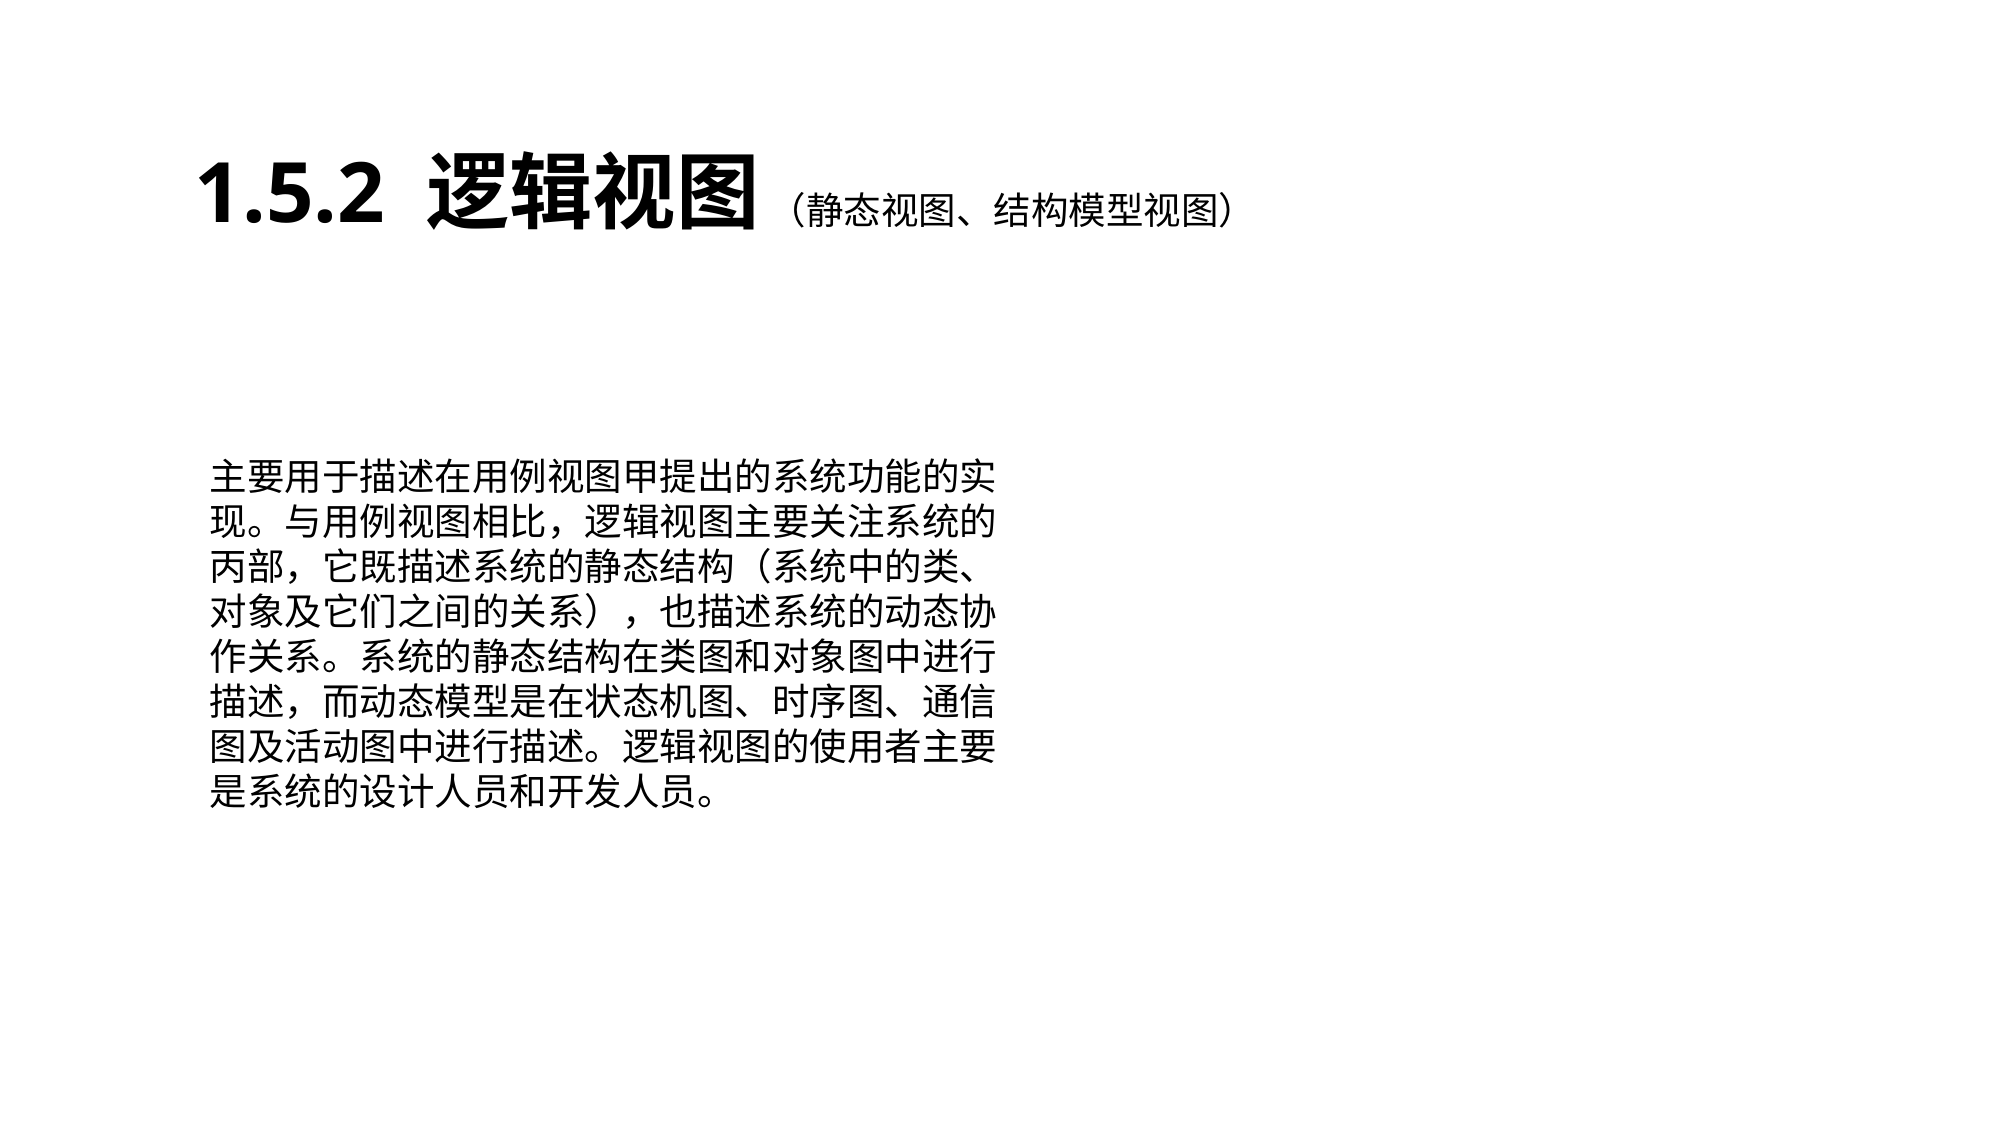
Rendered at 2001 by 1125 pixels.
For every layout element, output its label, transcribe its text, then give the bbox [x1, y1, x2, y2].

text_box 1.5.2 逻辑视图 [180, 131, 775, 247]
text_box （静态视图、结构模型视图） [753, 180, 1272, 240]
text_box 主要用于描述在用例视图甲提出的系统功能的实现。与用例视图相比，逻辑视图主要关注系统的丙部，它既描述系统的静态结构（系统中的类、对象及它们之间的关系），也描述系统的动态协作关系。系统的静态结构在类图和对象图中进行描述，而动态模型是在状态机图、时序图、通信图及活动图中进行描述。逻辑视图的使用者主要是系统的设计人员和开发人员。 [195, 445, 1044, 821]
